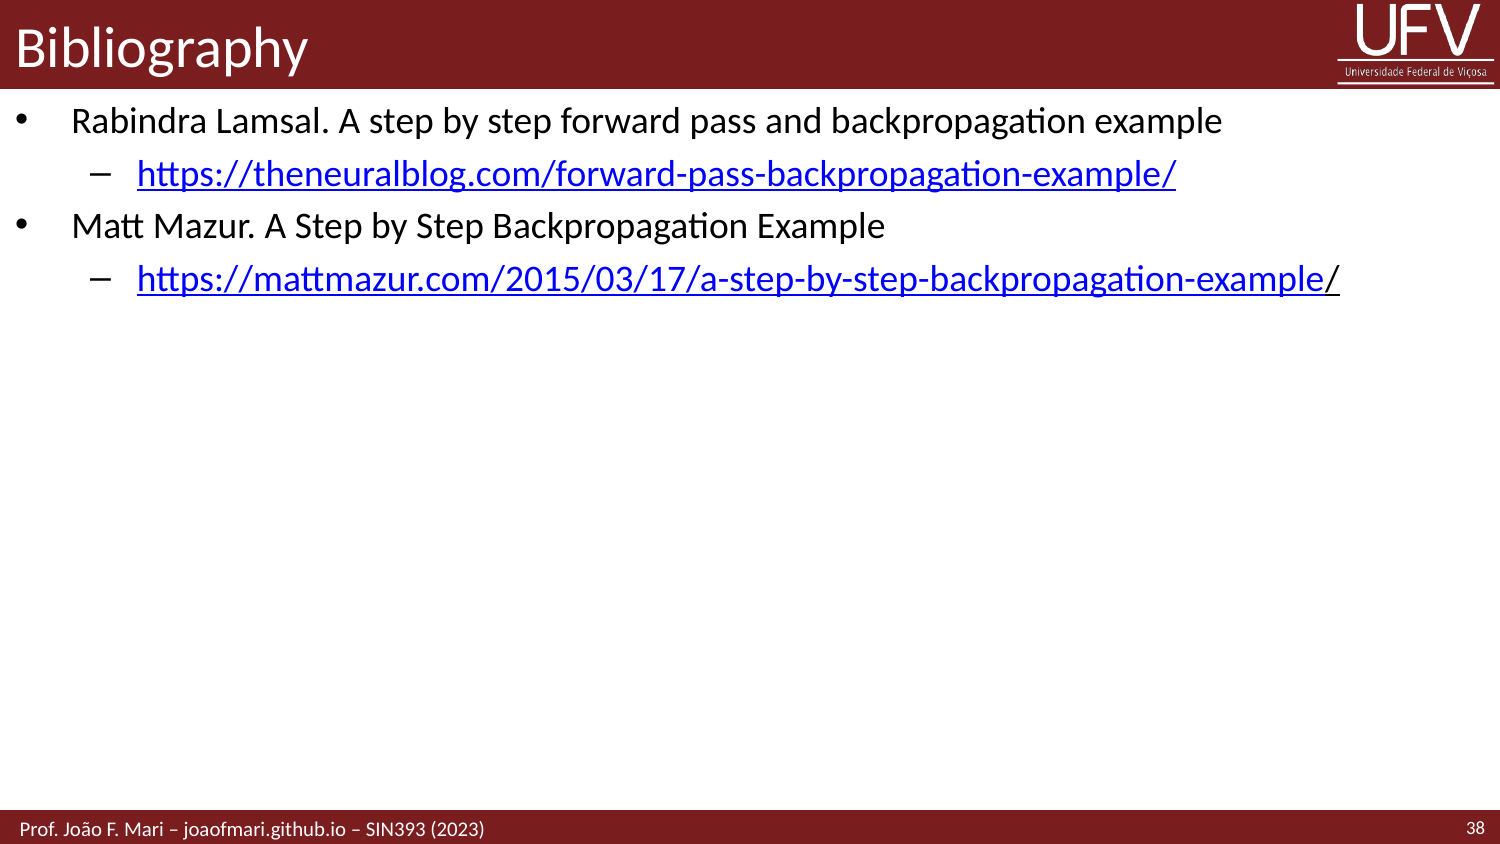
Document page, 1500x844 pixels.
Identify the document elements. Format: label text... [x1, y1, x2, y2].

slide_number 38 [1328, 811, 1500, 844]
title Bibliography [0, 0, 1500, 88]
list Rabindra Lamsal. A step by step forward pass and backpropagation example https://theneuralblog.com/forward-pass-backpropagation-example/ Matt Mazur. A Step by Step Backpropagation Example https://mattmazur.com/2015/03/17/a-step-by-step-backpropagation-example/ [0, 88, 1500, 812]
footer Prof. João F. Mari – joaofmari.github.io – SIN393 (2023) [0, 812, 1034, 844]
